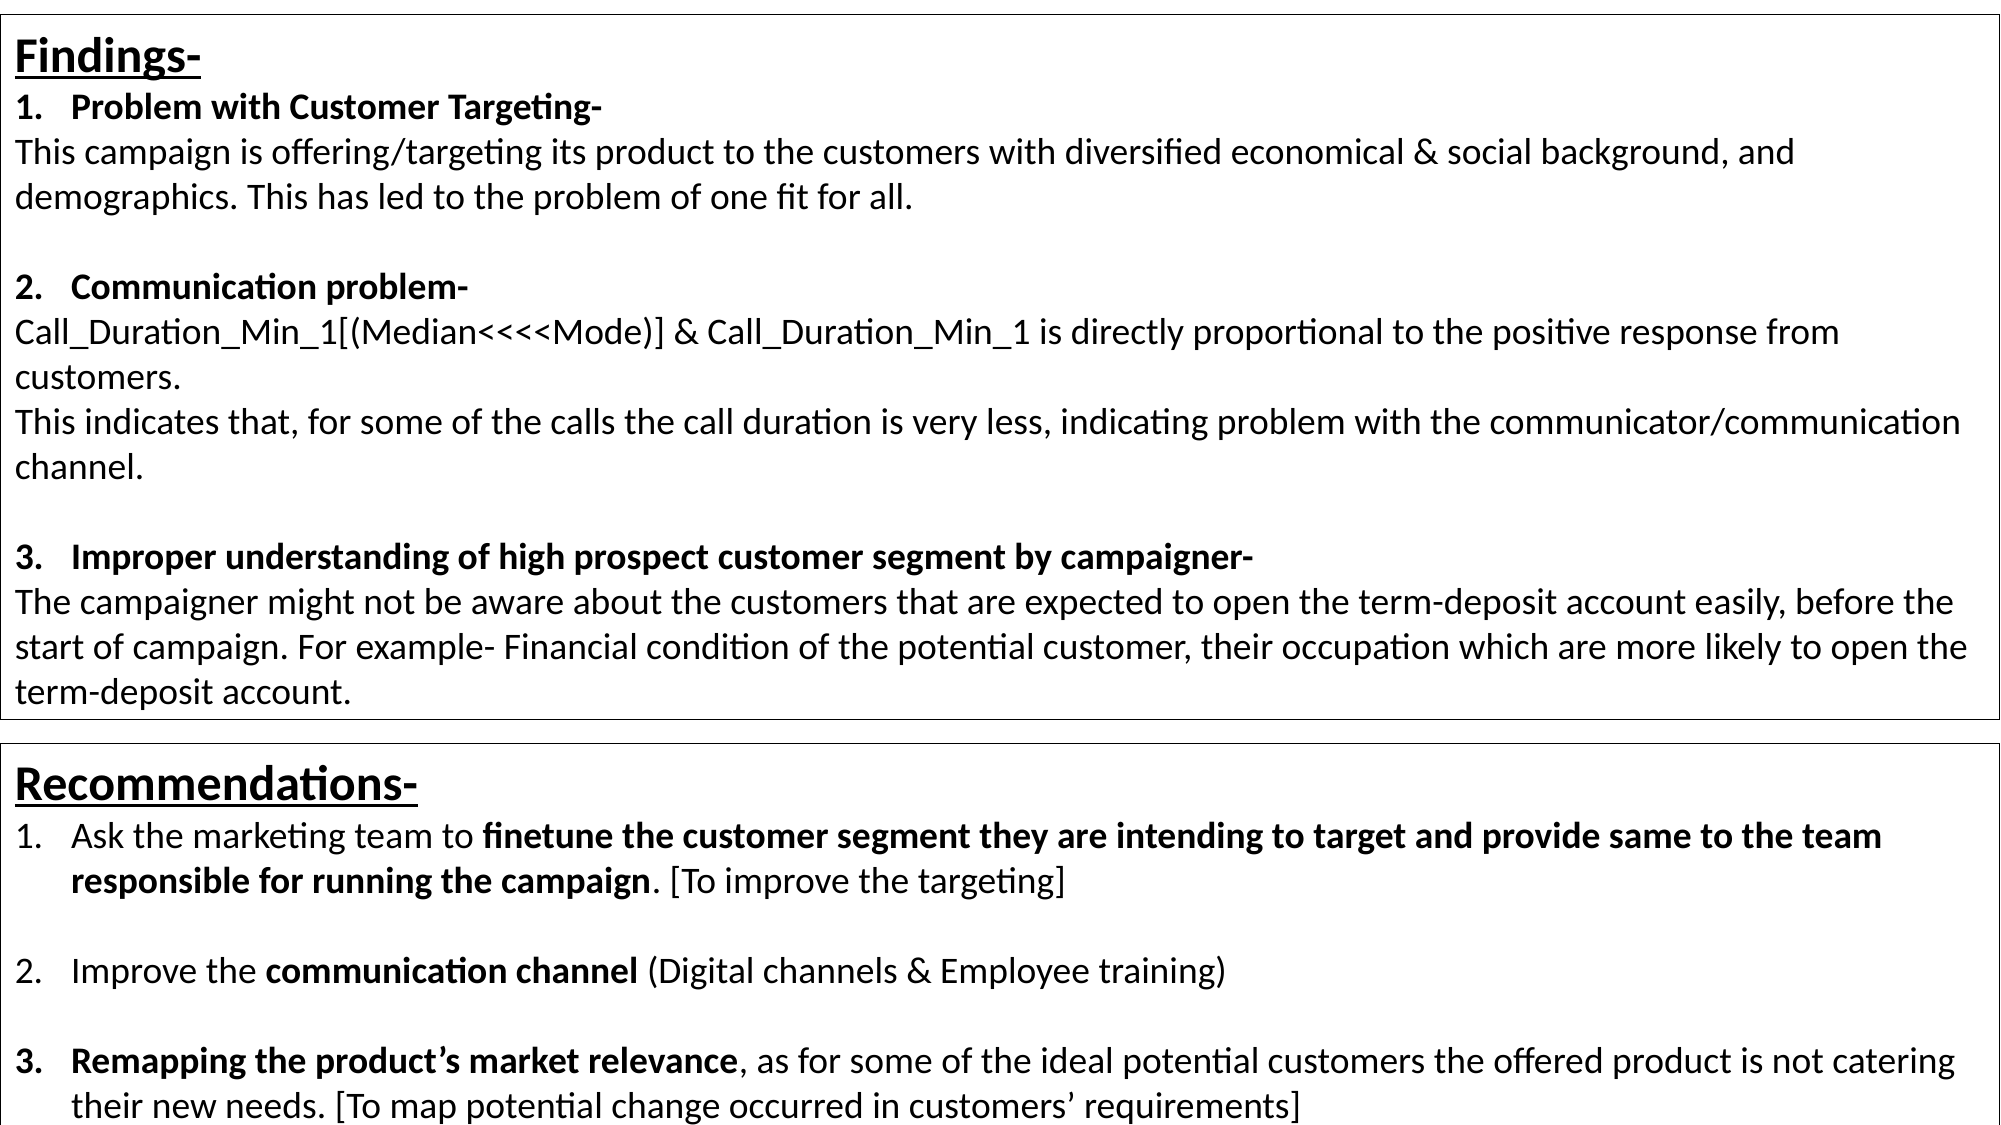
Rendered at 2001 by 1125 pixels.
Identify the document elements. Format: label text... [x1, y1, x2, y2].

text_box Findings- Problem with Customer Targeting- This campaign is offering/targeting its product to the customers with diversified economical & social background, and demographics. This has led to the problem of one fit for all. Communication problem- Call_Duration_Min_1[(Median<<<<Mode)] & Call_Duration_Min_1 is directly proportional to the positive response from customers. This indicates that, for some of the calls the call duration is very less, indicating problem with the communicator/communication channel. Improper understanding of high prospect customer segment by campaigner- The campaigner might not be aware about the customers that are expected to open the term-deposit account easily, before the start of campaign. For example- Financial condition of the potential customer, their occupation which are more likely to open the term-deposit account. [0, 14, 2000, 720]
text_box Recommendations- Ask the marketing team to finetune the customer segment they are intending to target and provide same to the team responsible for running the campaign. [To improve the targeting] Improve the communication channel (Digital channels & Employee training) Remapping the product’s market relevance, as for some of the ideal potential customers the offered product is not catering their new needs. [To map potential change occurred in customers’ requirements] [0, 743, 2000, 1125]
